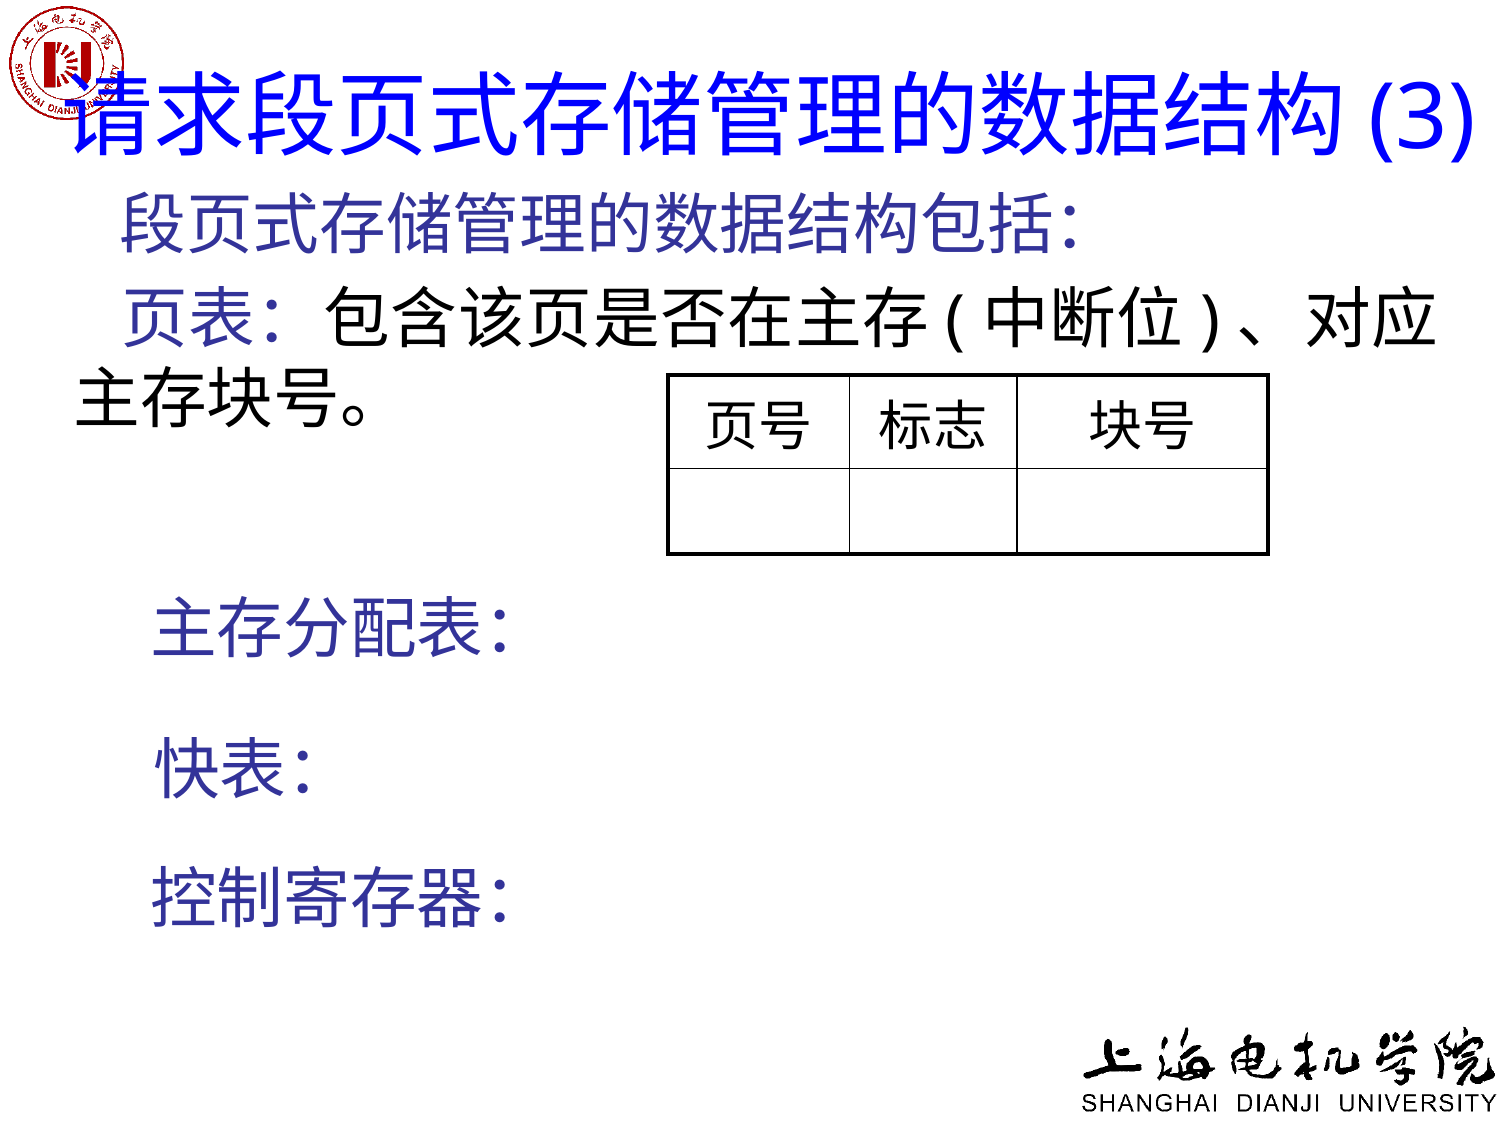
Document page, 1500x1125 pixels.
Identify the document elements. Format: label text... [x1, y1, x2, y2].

text_box 主存分配表： [150, 585, 800, 666]
picture [1079, 1023, 1500, 1114]
text_box 快表： [153, 726, 804, 807]
list 段页式存储管理的数据结构包括： 页表：包含该页是否在主存(中断位)、对应主存块号。 [58, 174, 1454, 434]
picture [9, 6, 124, 120]
table_cell [850, 469, 1016, 552]
text_box 控制寄存器： [150, 855, 800, 936]
title 请求段页式存储管理的数据结构(3) [37, 50, 1500, 238]
table_cell [1018, 469, 1266, 552]
table_header 页号 [670, 377, 849, 468]
table_header 标志 [850, 377, 1016, 468]
table_header 块号 [1018, 377, 1266, 468]
table_cell [670, 469, 849, 552]
